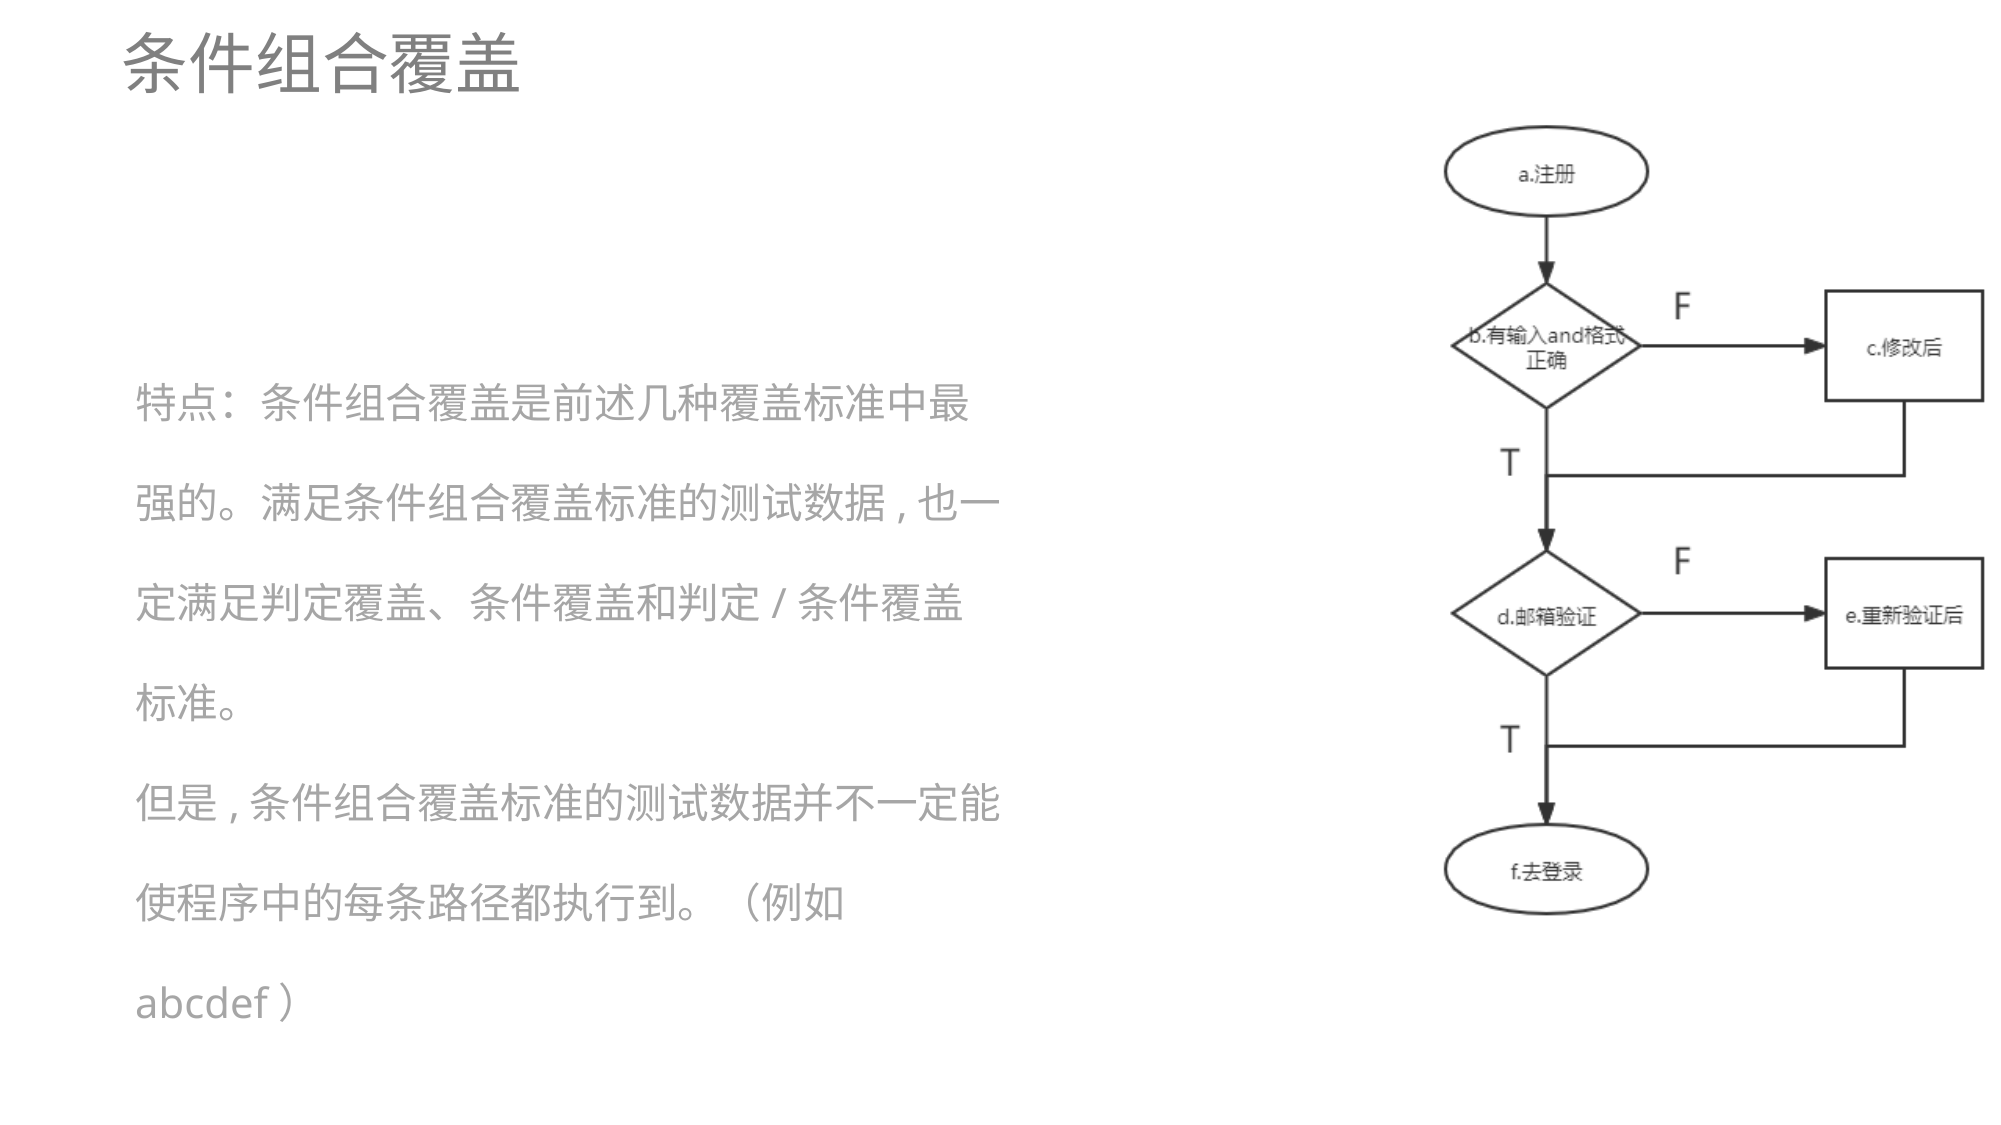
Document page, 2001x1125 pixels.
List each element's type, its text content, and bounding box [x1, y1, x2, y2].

picture [1377, 88, 2000, 953]
text_box 条件组合覆盖 [107, 14, 538, 110]
text_box 特点：条件组合覆盖是前述几种覆盖标准中最强的。满足条件组合覆盖标准的测试数据,也一定满足判定覆盖、条件覆盖和判定/条件覆盖标准。 但是,条件组合覆盖标准的测试数据并不一定能使程序中的每条路径都执行到。（例如abcdef） [120, 319, 1018, 1125]
